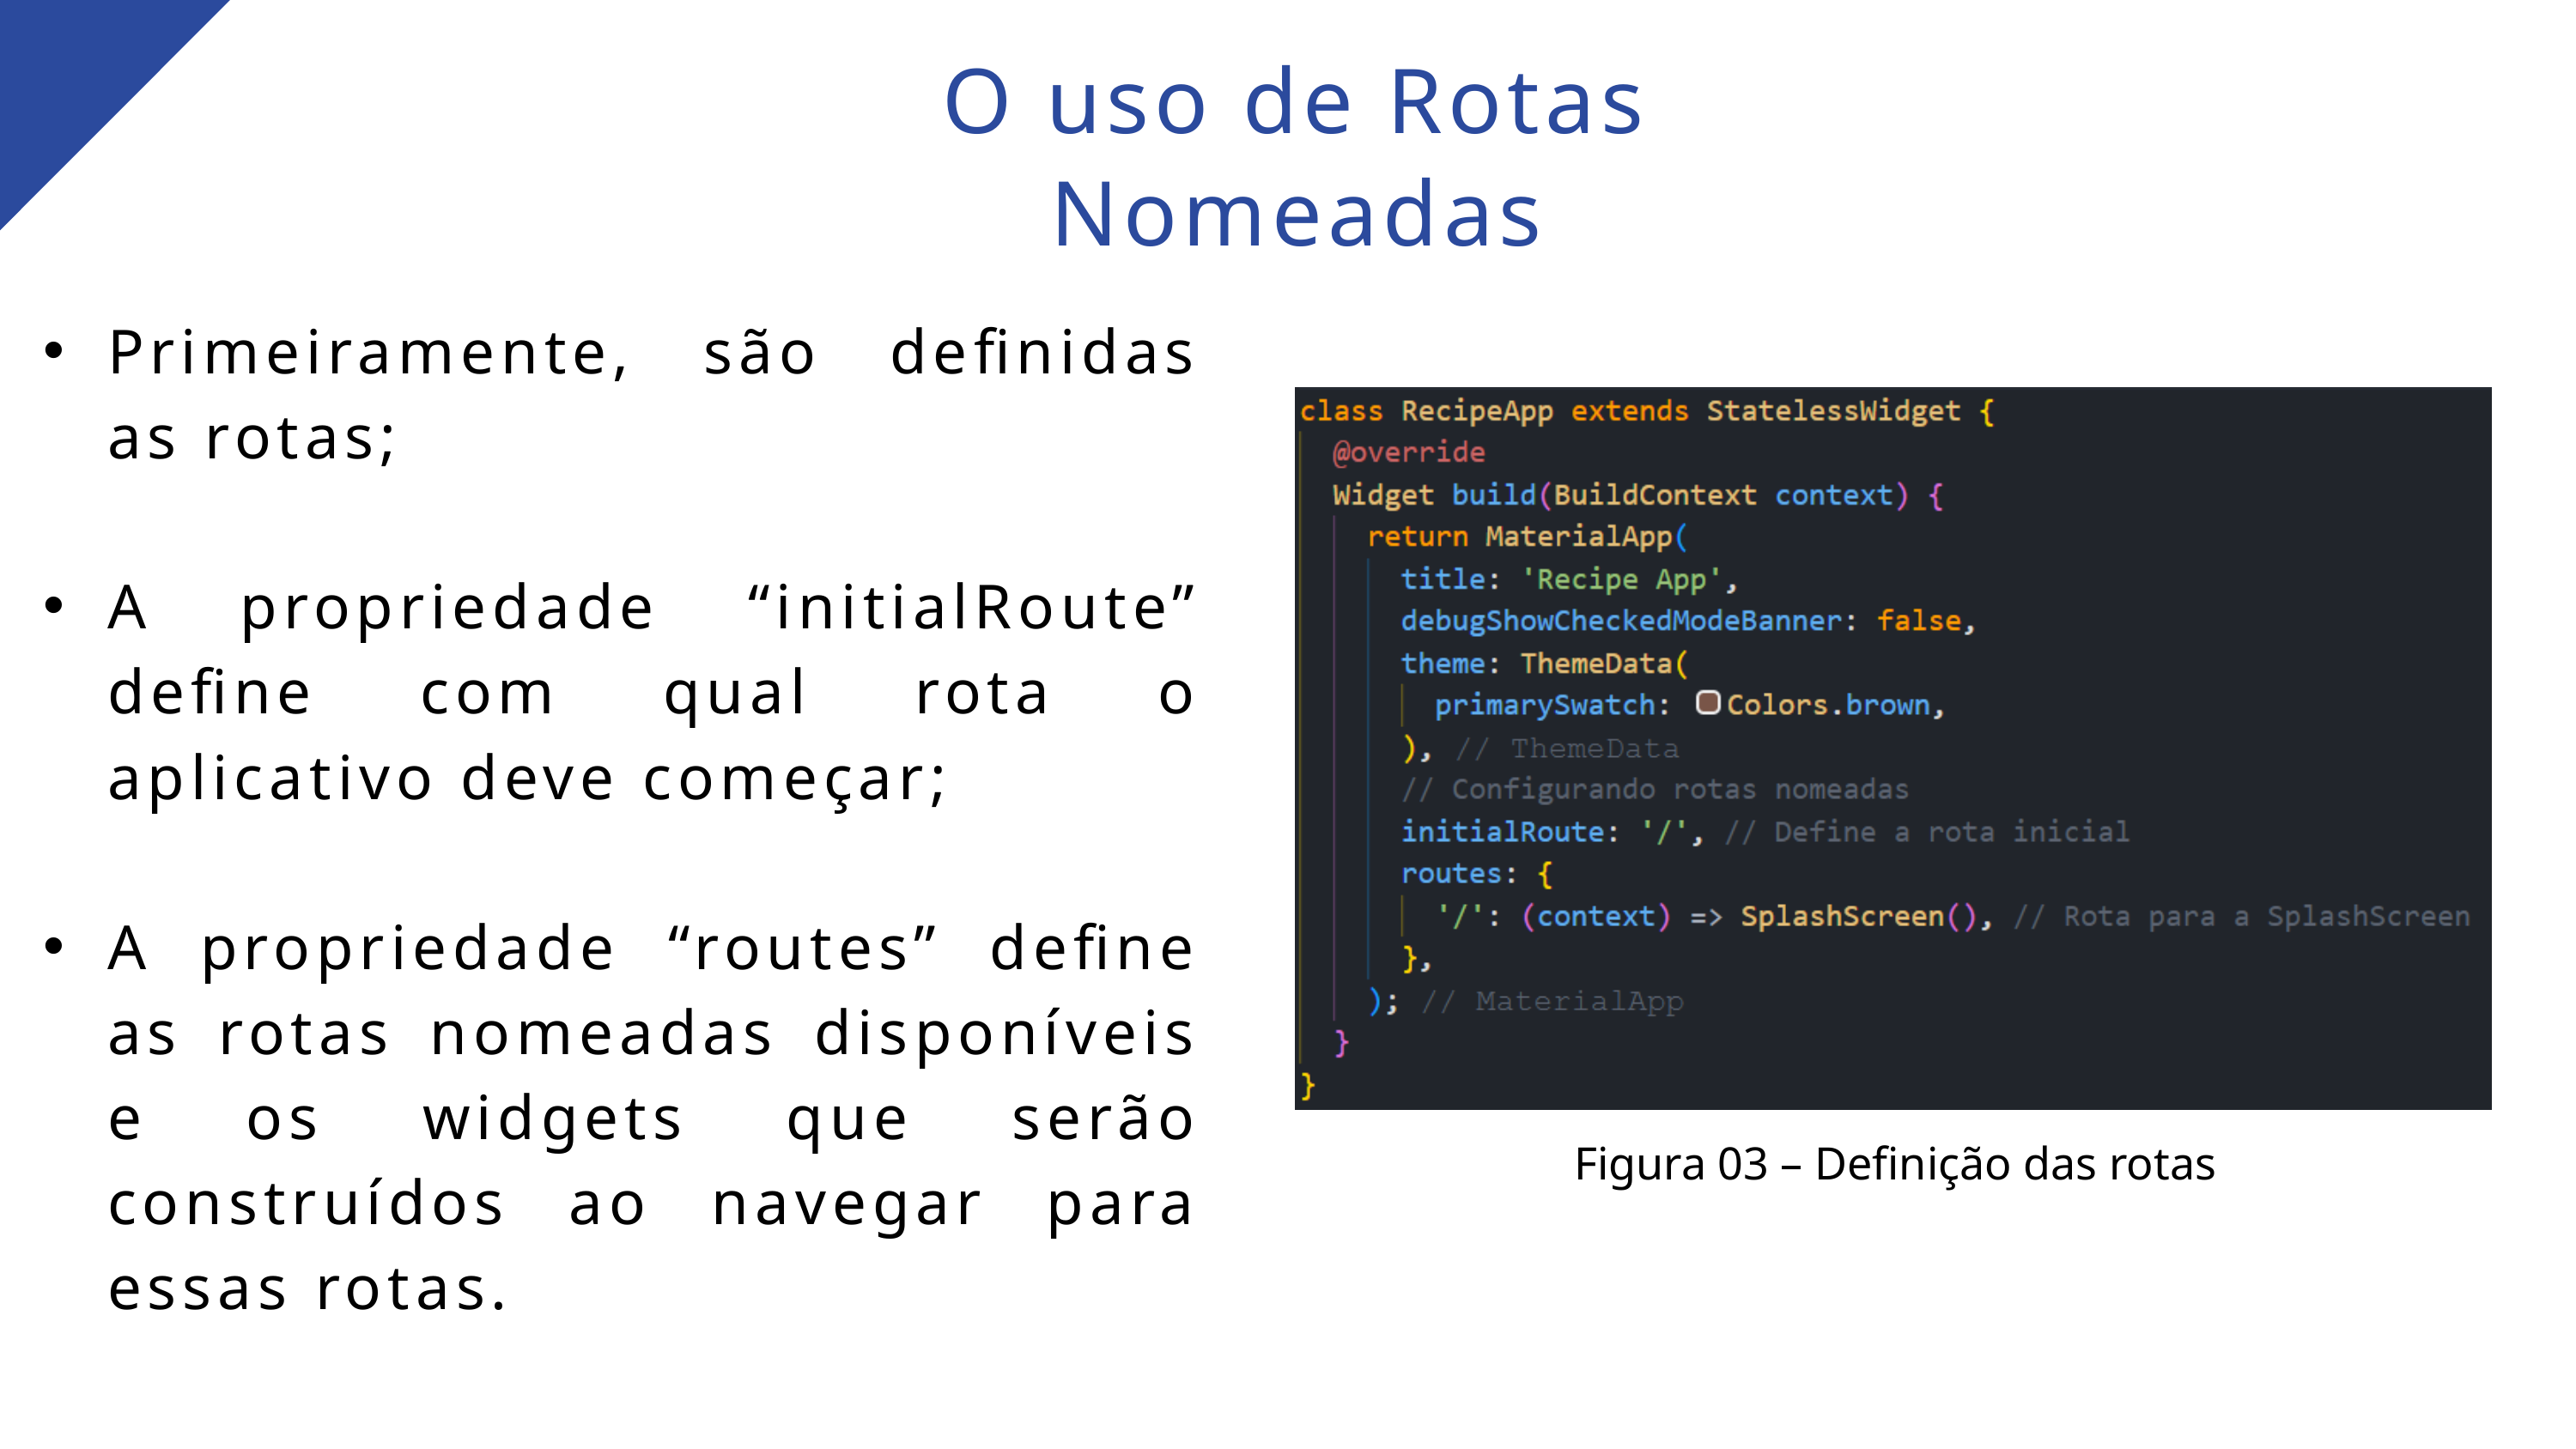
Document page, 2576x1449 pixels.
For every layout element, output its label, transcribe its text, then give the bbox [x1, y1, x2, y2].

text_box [0, 0, 231, 231]
picture [1295, 387, 2492, 1110]
text_box O uso de Rotas Nomeadas [725, 38, 1868, 264]
text_box Figura 03 – Definição das rotas [1561, 1129, 2230, 1196]
text_box Primeiramente, são definidas as rotas; A propriedade “initialRoute” define com qual rota o aplicativo deve começar; A propriedade “routes” define as rotas nomeadas disponíveis e os widgets que serão construídos ao navegar para essas rotas. [42, 300, 1202, 1322]
